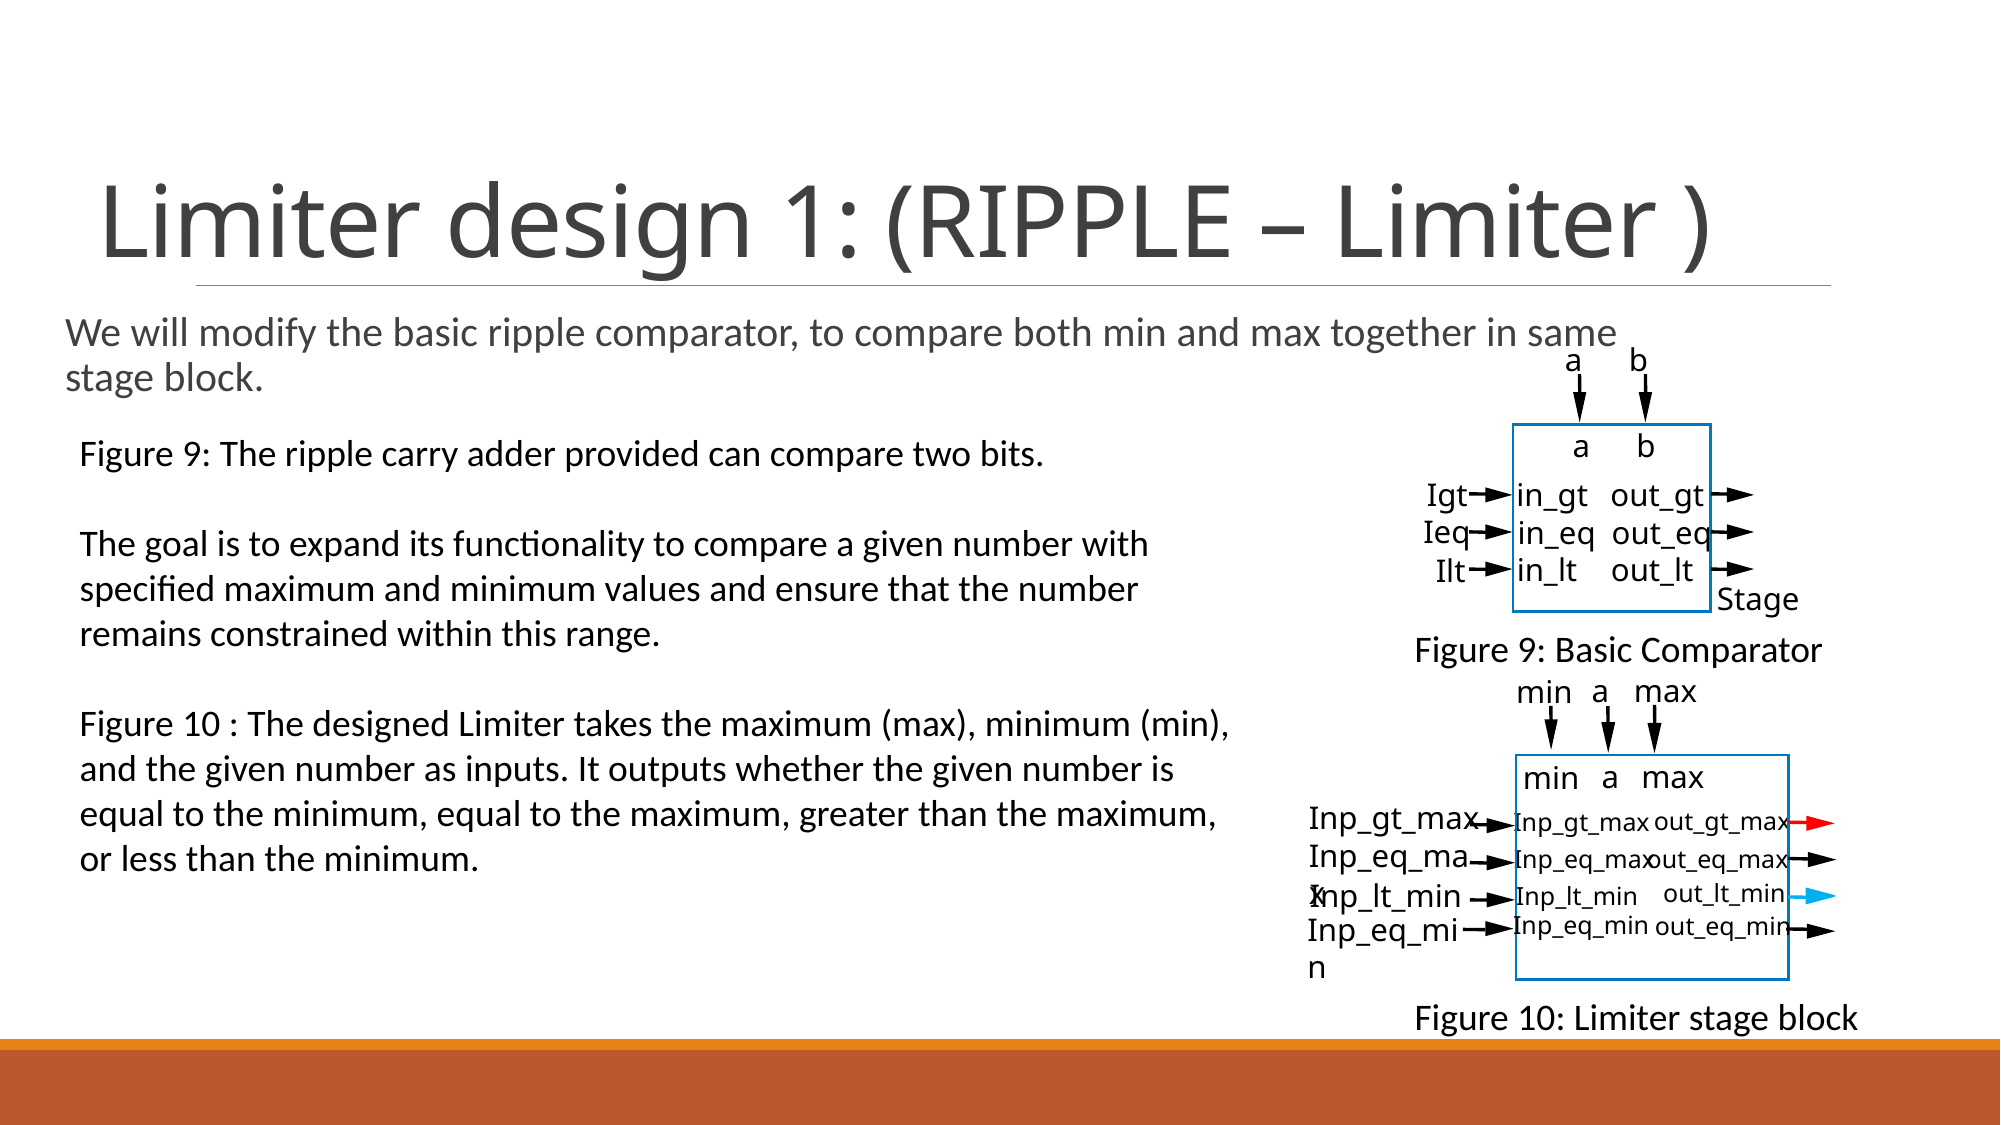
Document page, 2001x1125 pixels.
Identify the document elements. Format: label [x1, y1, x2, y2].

text_box [1307, 339, 1961, 1046]
text_box [64, 421, 1266, 976]
title [82, 47, 1953, 285]
list [50, 302, 1701, 410]
